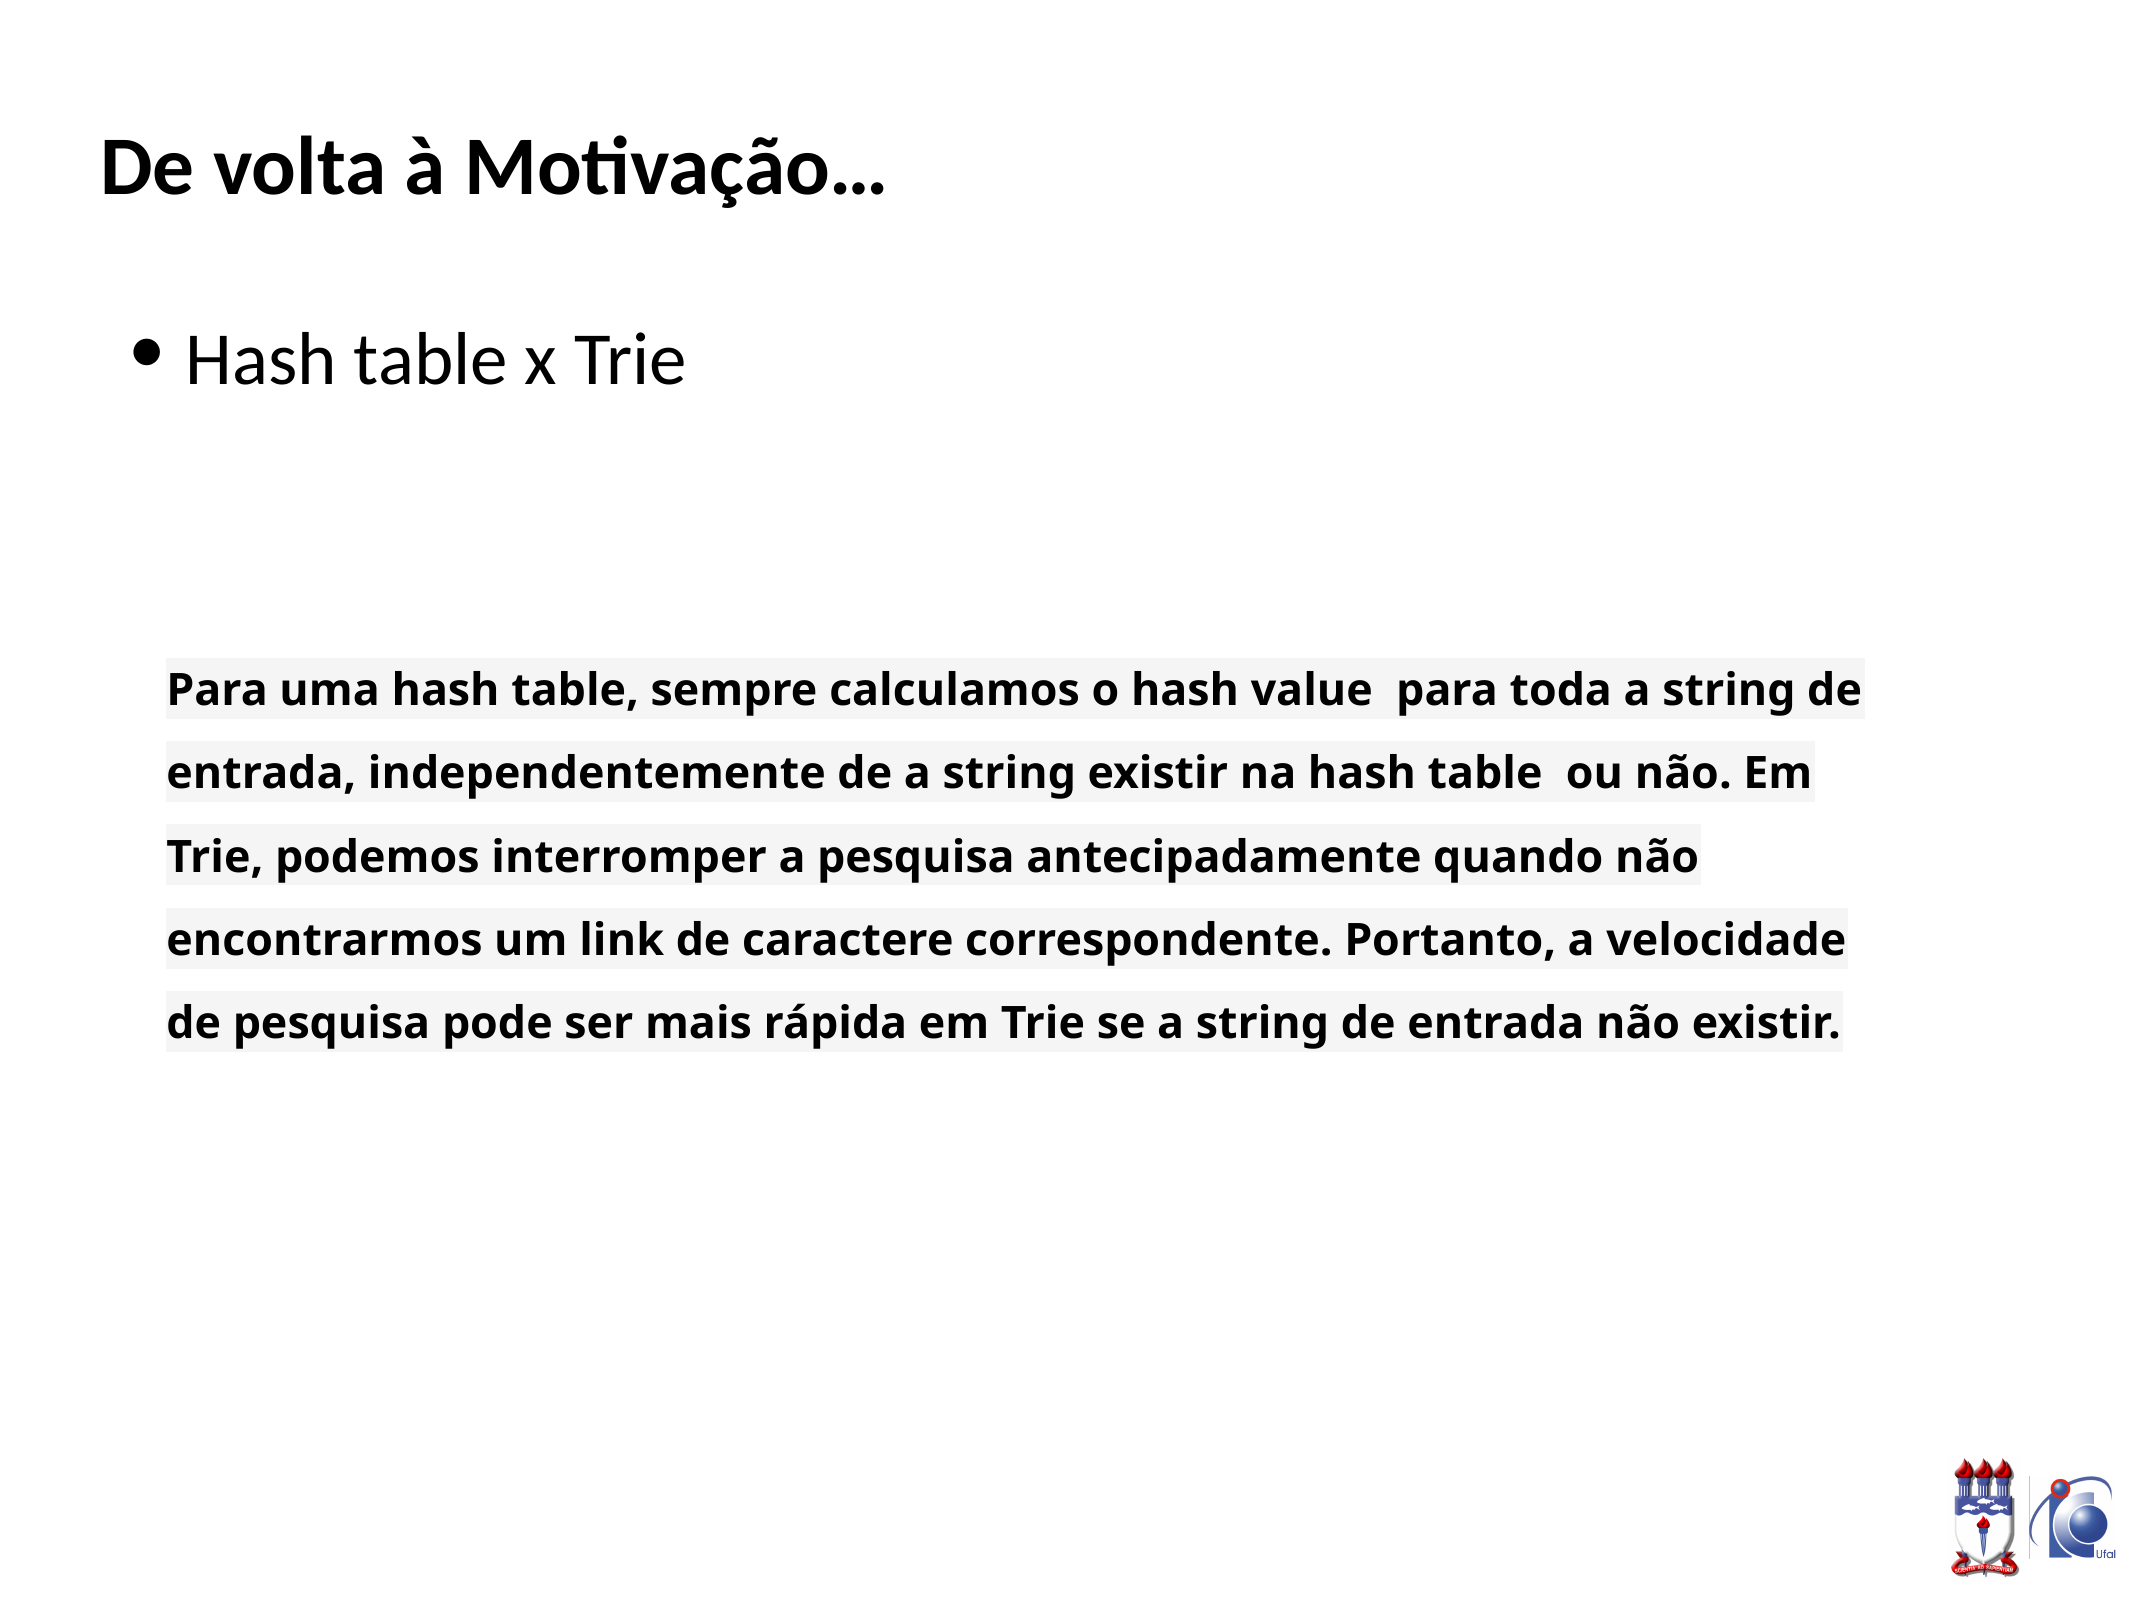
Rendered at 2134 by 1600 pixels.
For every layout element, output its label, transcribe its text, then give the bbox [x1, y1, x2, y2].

title De volta à Motivação… [92, 72, 2042, 250]
picture [2028, 1476, 2116, 1559]
picture [1948, 1456, 2020, 1579]
list Hash table x Trie Para uma hash table, sempre calculamos o hash value para toda a string de entrada, independentemente de a string existir na hash table ou não. Em Trie, podemos interromper a pesquisa antecipadamente quando não encontrarmos um link de caractere correspondente. Portanto, a velocidade de pesquisa pode ser mais rápida em Trie se a string de entrada não existir. [120, 301, 1981, 1493]
